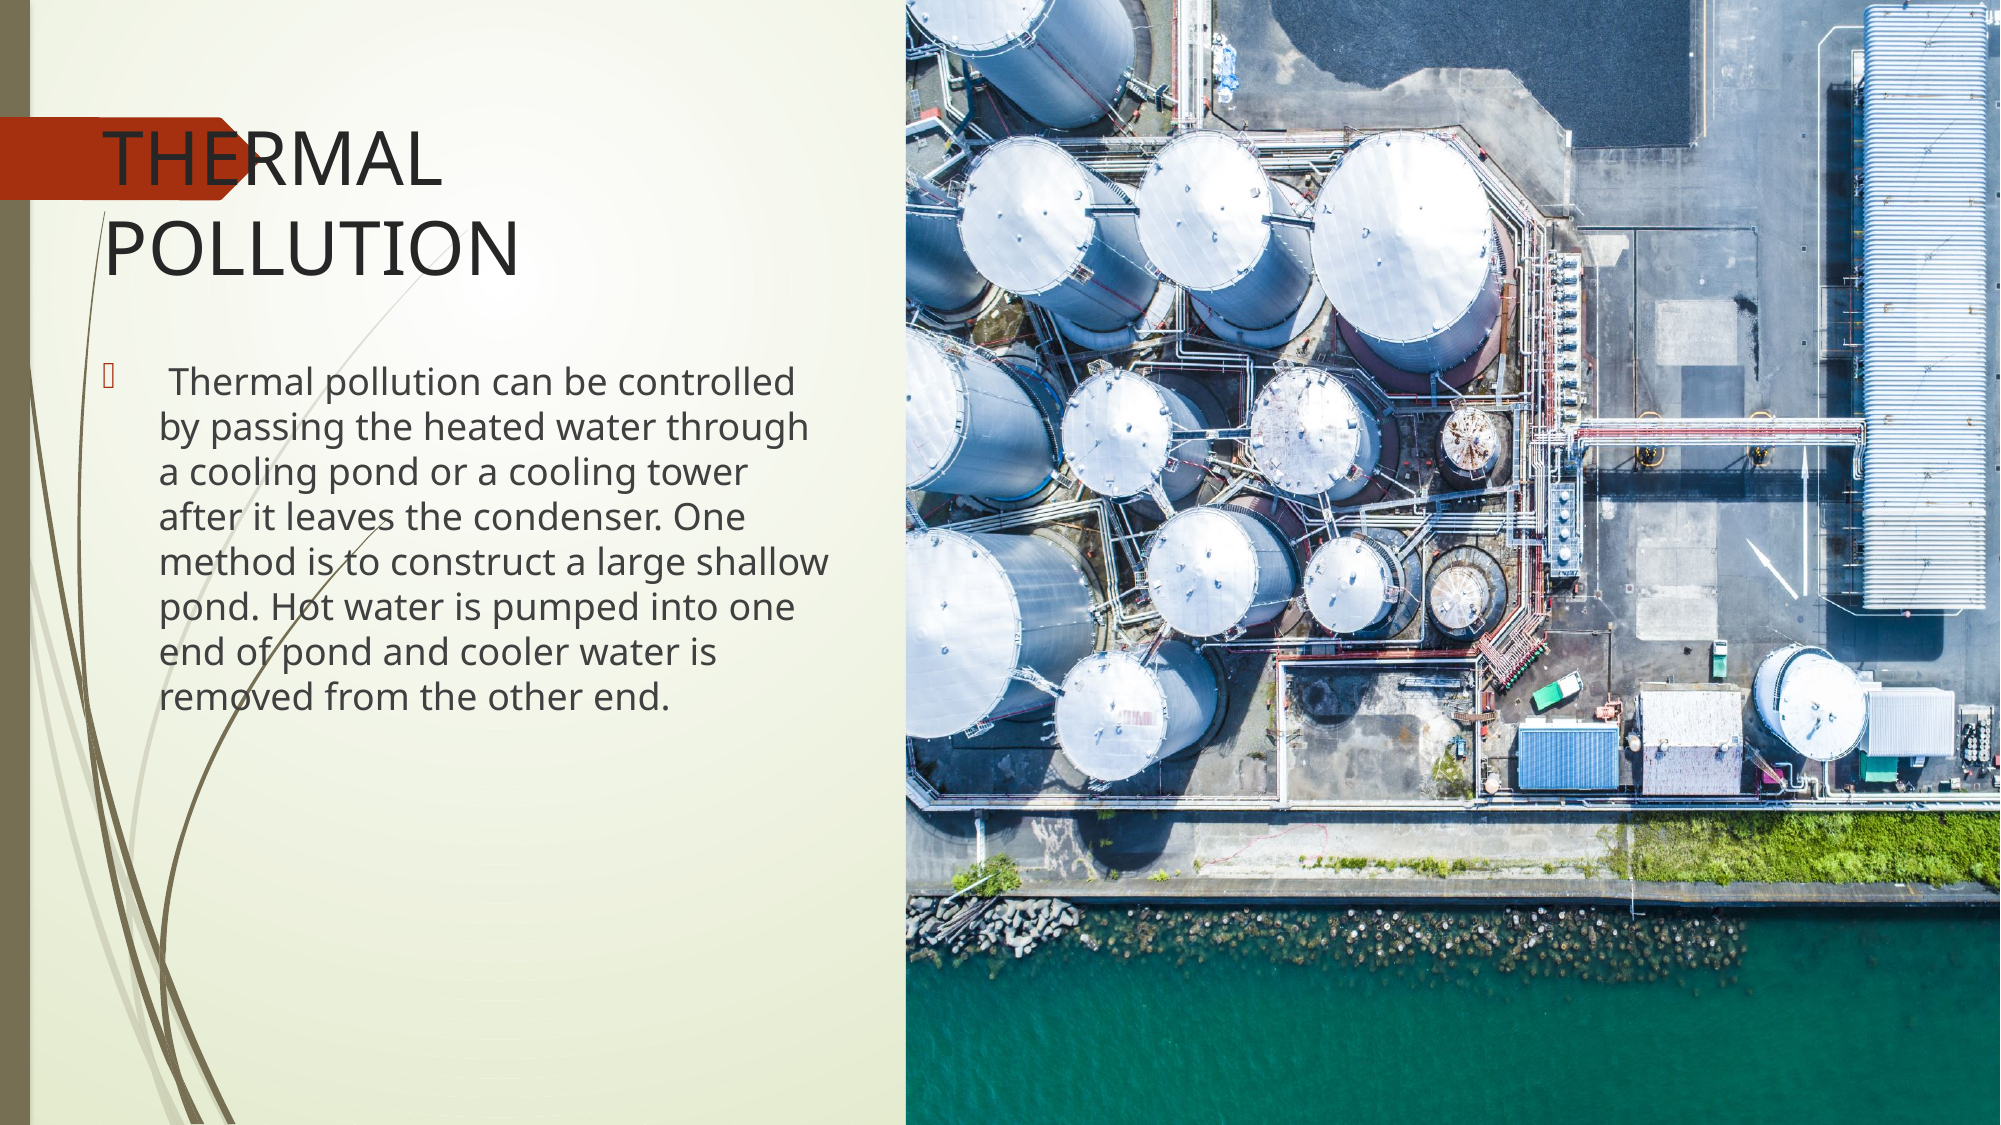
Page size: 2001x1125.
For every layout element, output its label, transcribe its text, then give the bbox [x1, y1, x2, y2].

list Thermal pollution can be controlled by passing the heated water through a cooling pond or a cooling tower after it leaves the condenser. One method is to construct a large shallow pond. Hot water is pumped into one end of pond and cooler water is removed from the other end. [87, 350, 847, 970]
picture [905, 0, 2000, 1125]
title THERMAL POLLUTION [87, 102, 847, 313]
